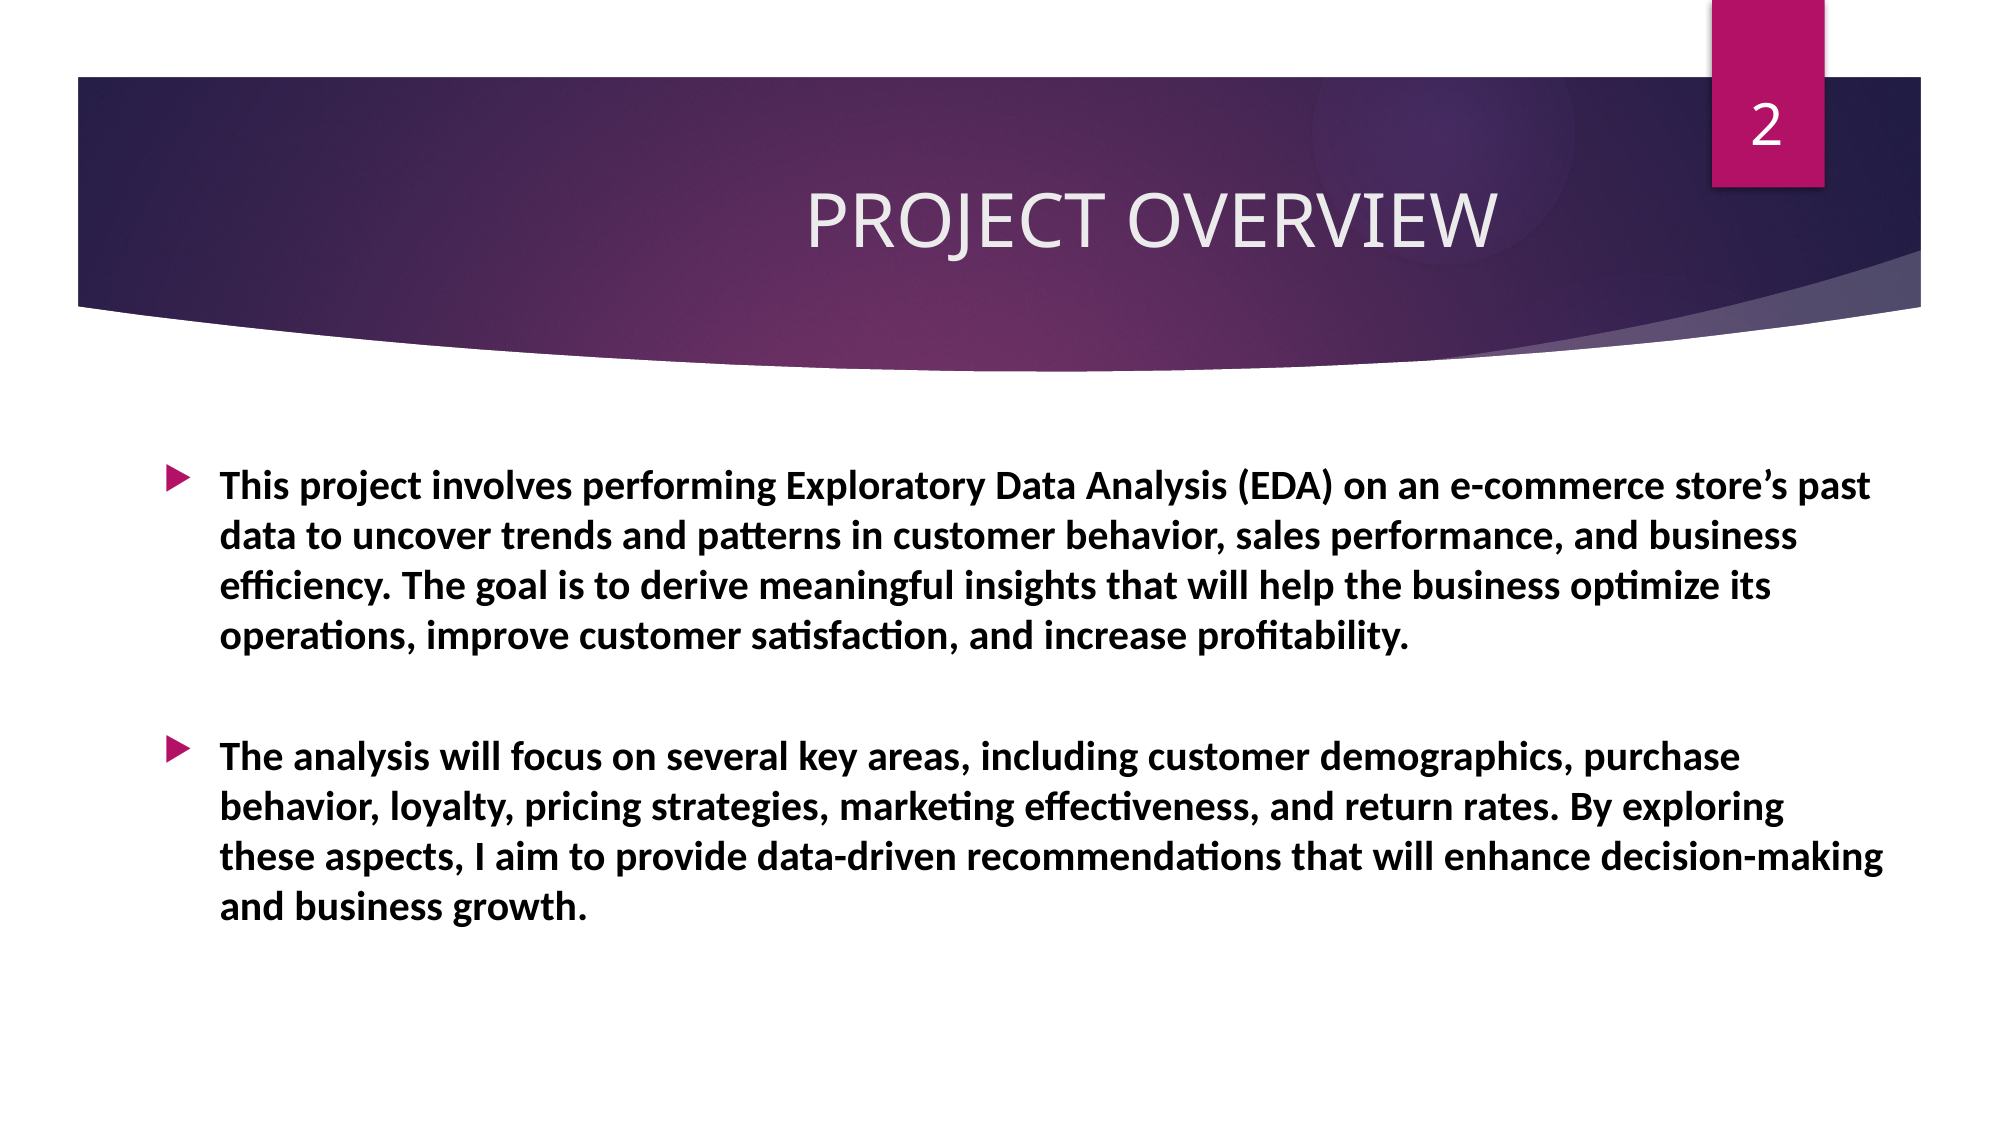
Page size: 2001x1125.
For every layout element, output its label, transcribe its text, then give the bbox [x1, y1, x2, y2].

title PROJECT OVERVIEW [189, 159, 1627, 276]
list This project involves performing Exploratory Data Analysis (EDA) on an e-commerce store’s past data to uncover trends and patterns in customer behavior, sales performance, and business efficiency. The goal is to derive meaningful insights that will help the business optimize its operations, improve customer satisfaction, and increase profitability. The analysis will focus on several key areas, including customer demographics, purchase behavior, loyalty, pricing strategies, marketing effectiveness, and return rates. By exploring these aspects, I aim to provide data-driven recommendations that will enhance decision-making and business growth. [148, 450, 1902, 1047]
slide_number 2 [1698, 48, 1836, 175]
